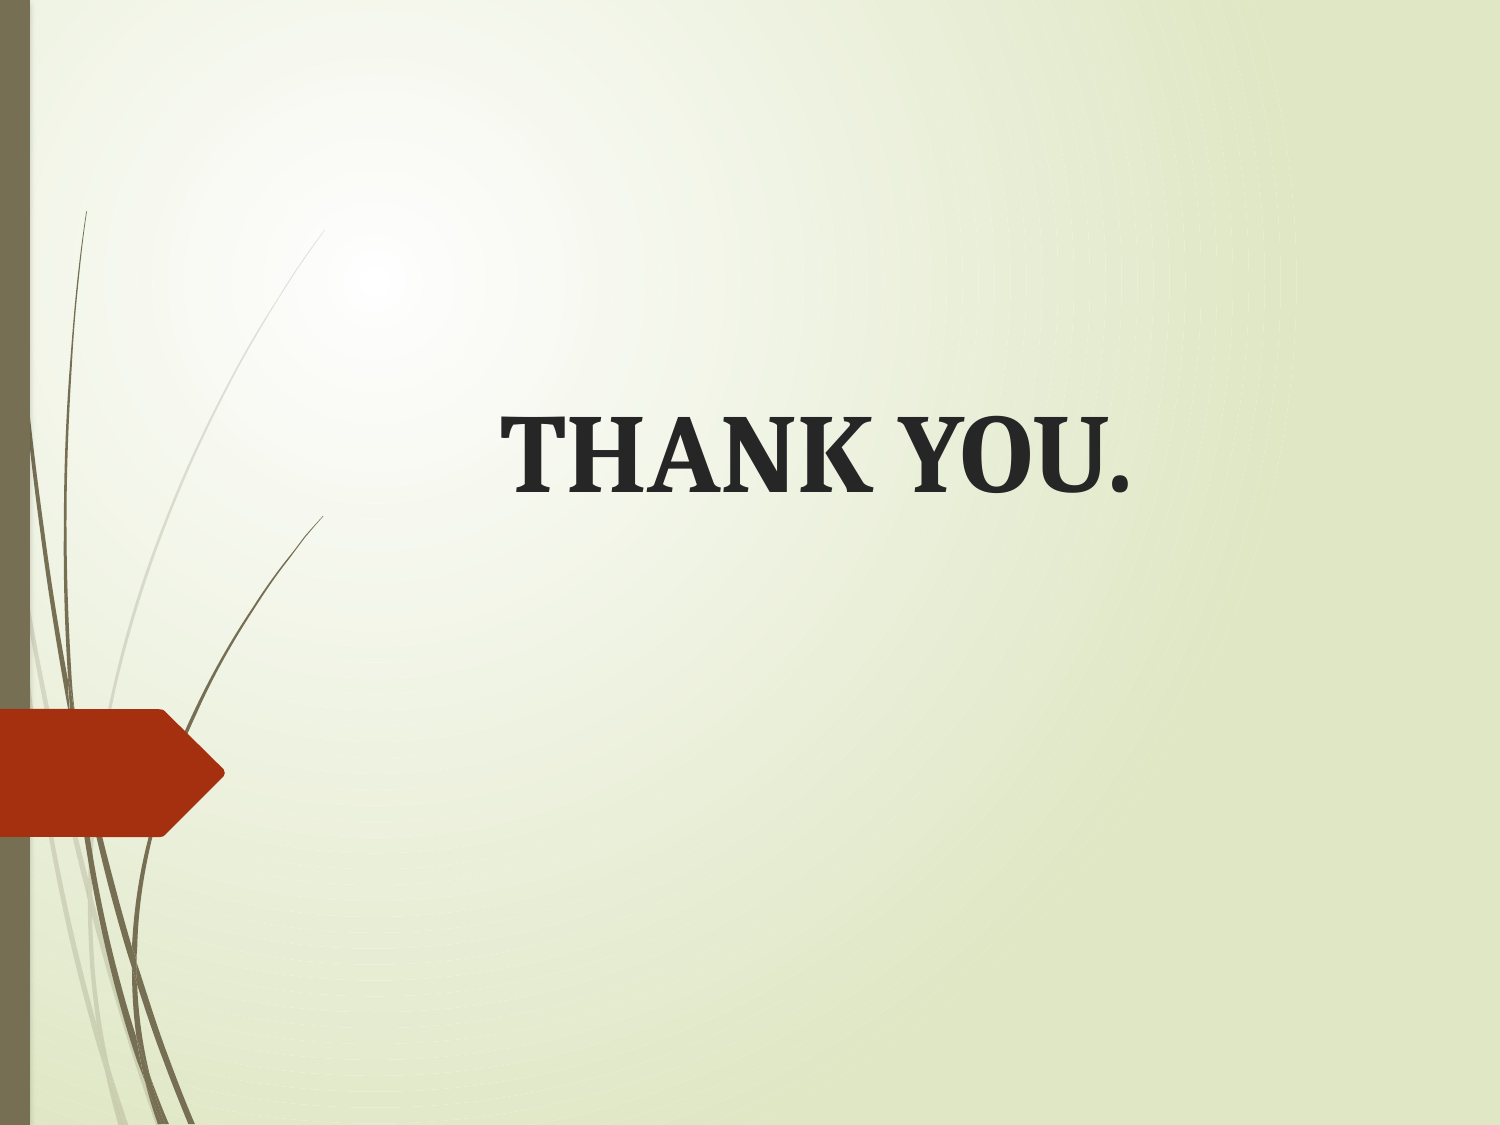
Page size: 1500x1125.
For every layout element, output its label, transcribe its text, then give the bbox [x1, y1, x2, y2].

title THANK YOU. [262, 324, 1190, 523]
